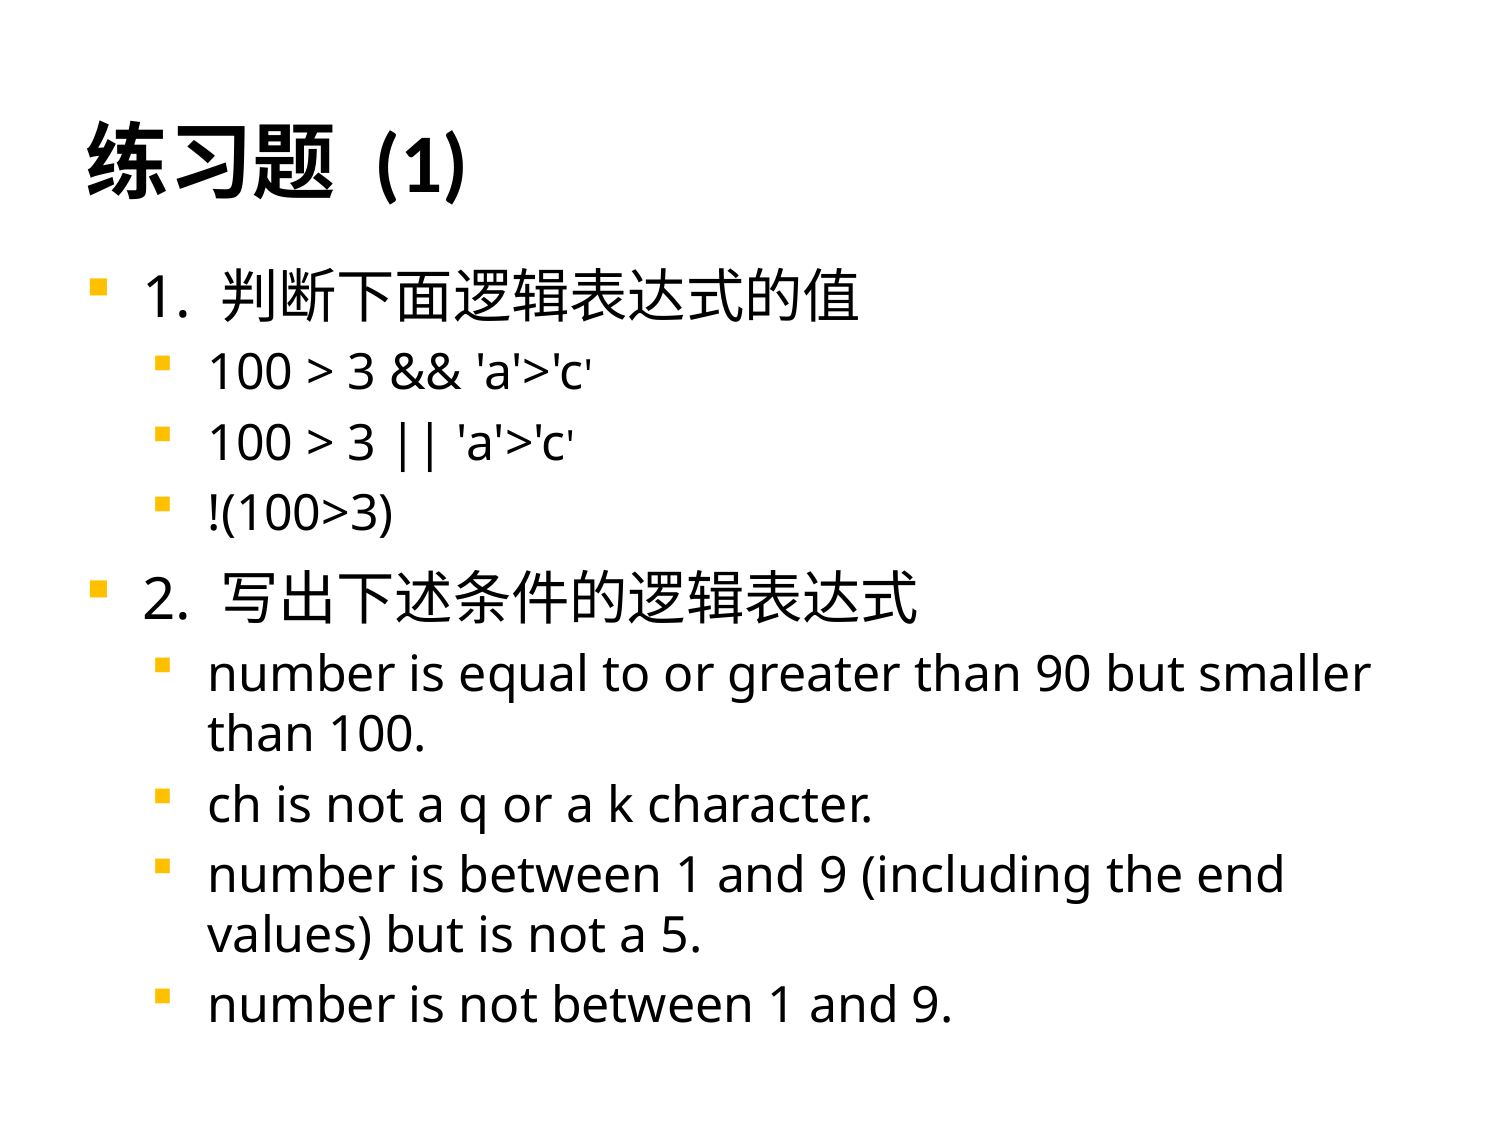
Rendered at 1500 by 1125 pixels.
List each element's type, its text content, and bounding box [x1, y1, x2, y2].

title 练习题 (1) [70, 70, 1421, 219]
list 1. 判断下面逻辑表达式的值 100 > 3 && 'a'>'c' 100 > 3 || 'a'>'c' !(100>3) 2. 写出下述条件的逻辑表达式 number is equal to or greater than 90 but smaller than 100. ch is not a q or a k character. number is between 1 and 9 (including the end values) but is not a 5. number is not between 1 and 9. [70, 251, 1430, 1034]
